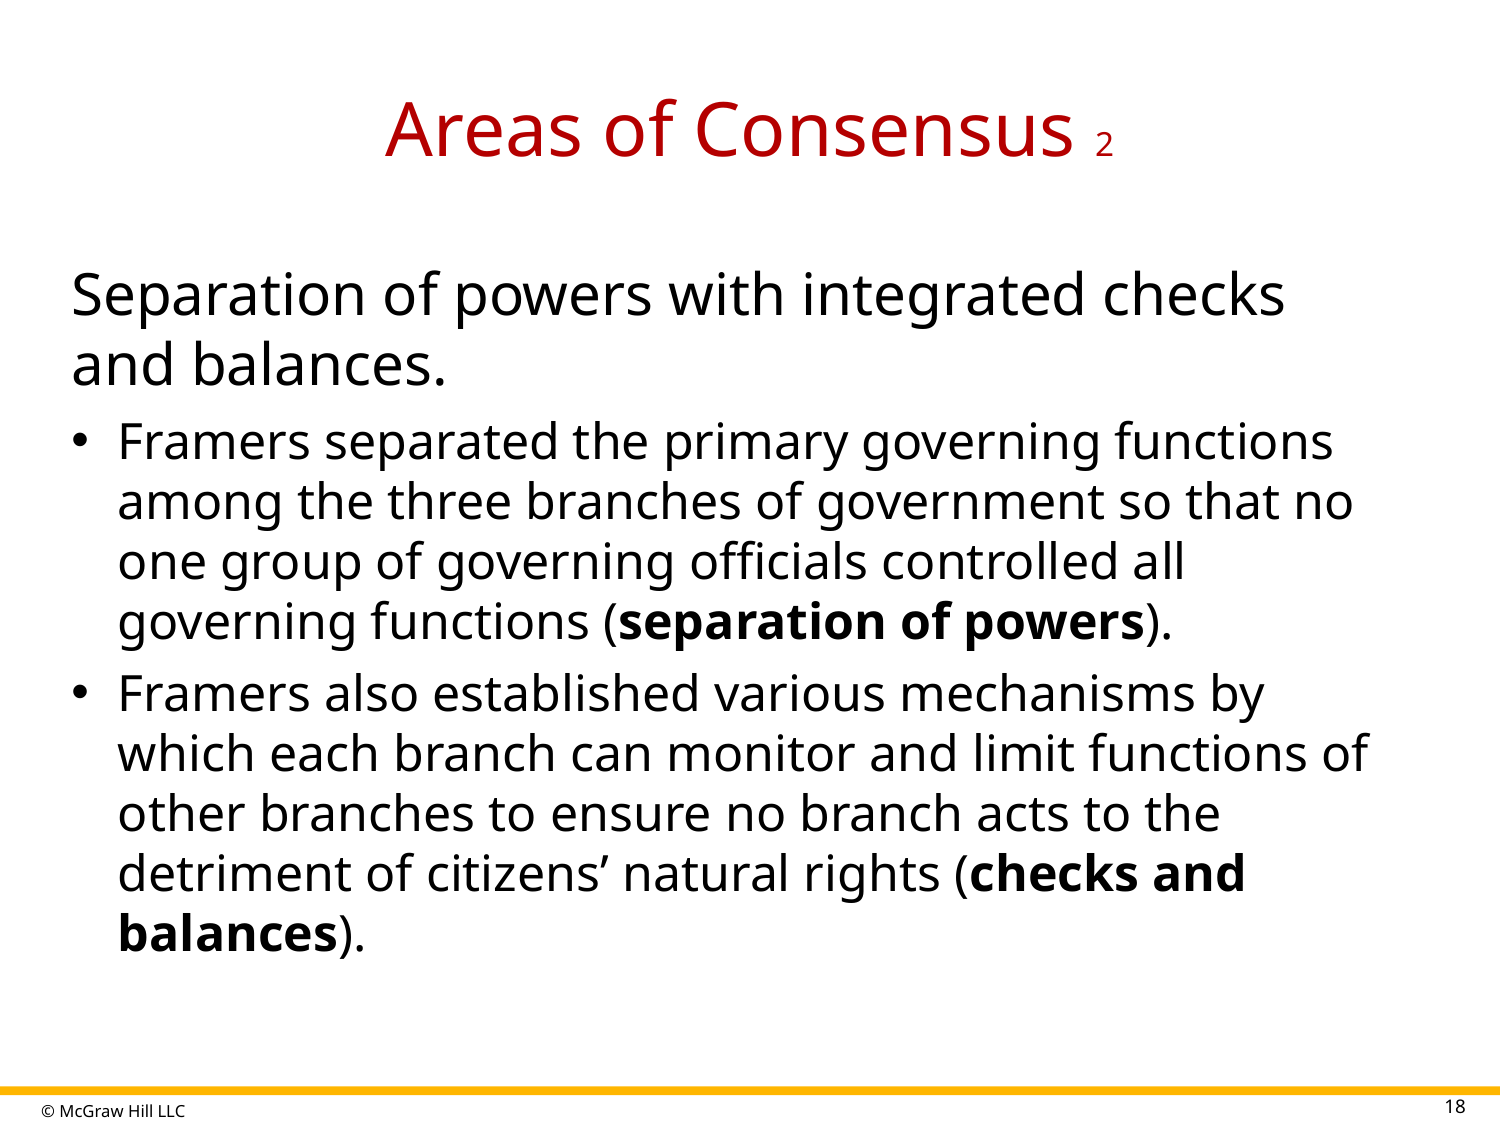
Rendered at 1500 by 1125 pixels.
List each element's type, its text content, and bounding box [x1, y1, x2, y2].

title Areas of Consensus 2 [54, 30, 1446, 222]
slide_number 18 [1415, 1094, 1474, 1122]
list Separation of powers with integrated checks and balances. Framers separated the primary governing functions among the three branches of government so that no one group of governing officials controlled all governing functions (separation of powers). Framers also established various mechanisms by which each branch can monitor and limit functions of other branches to ensure no branch acts to the detriment of citizens’ natural rights (checks and balances). [56, 249, 1416, 1038]
